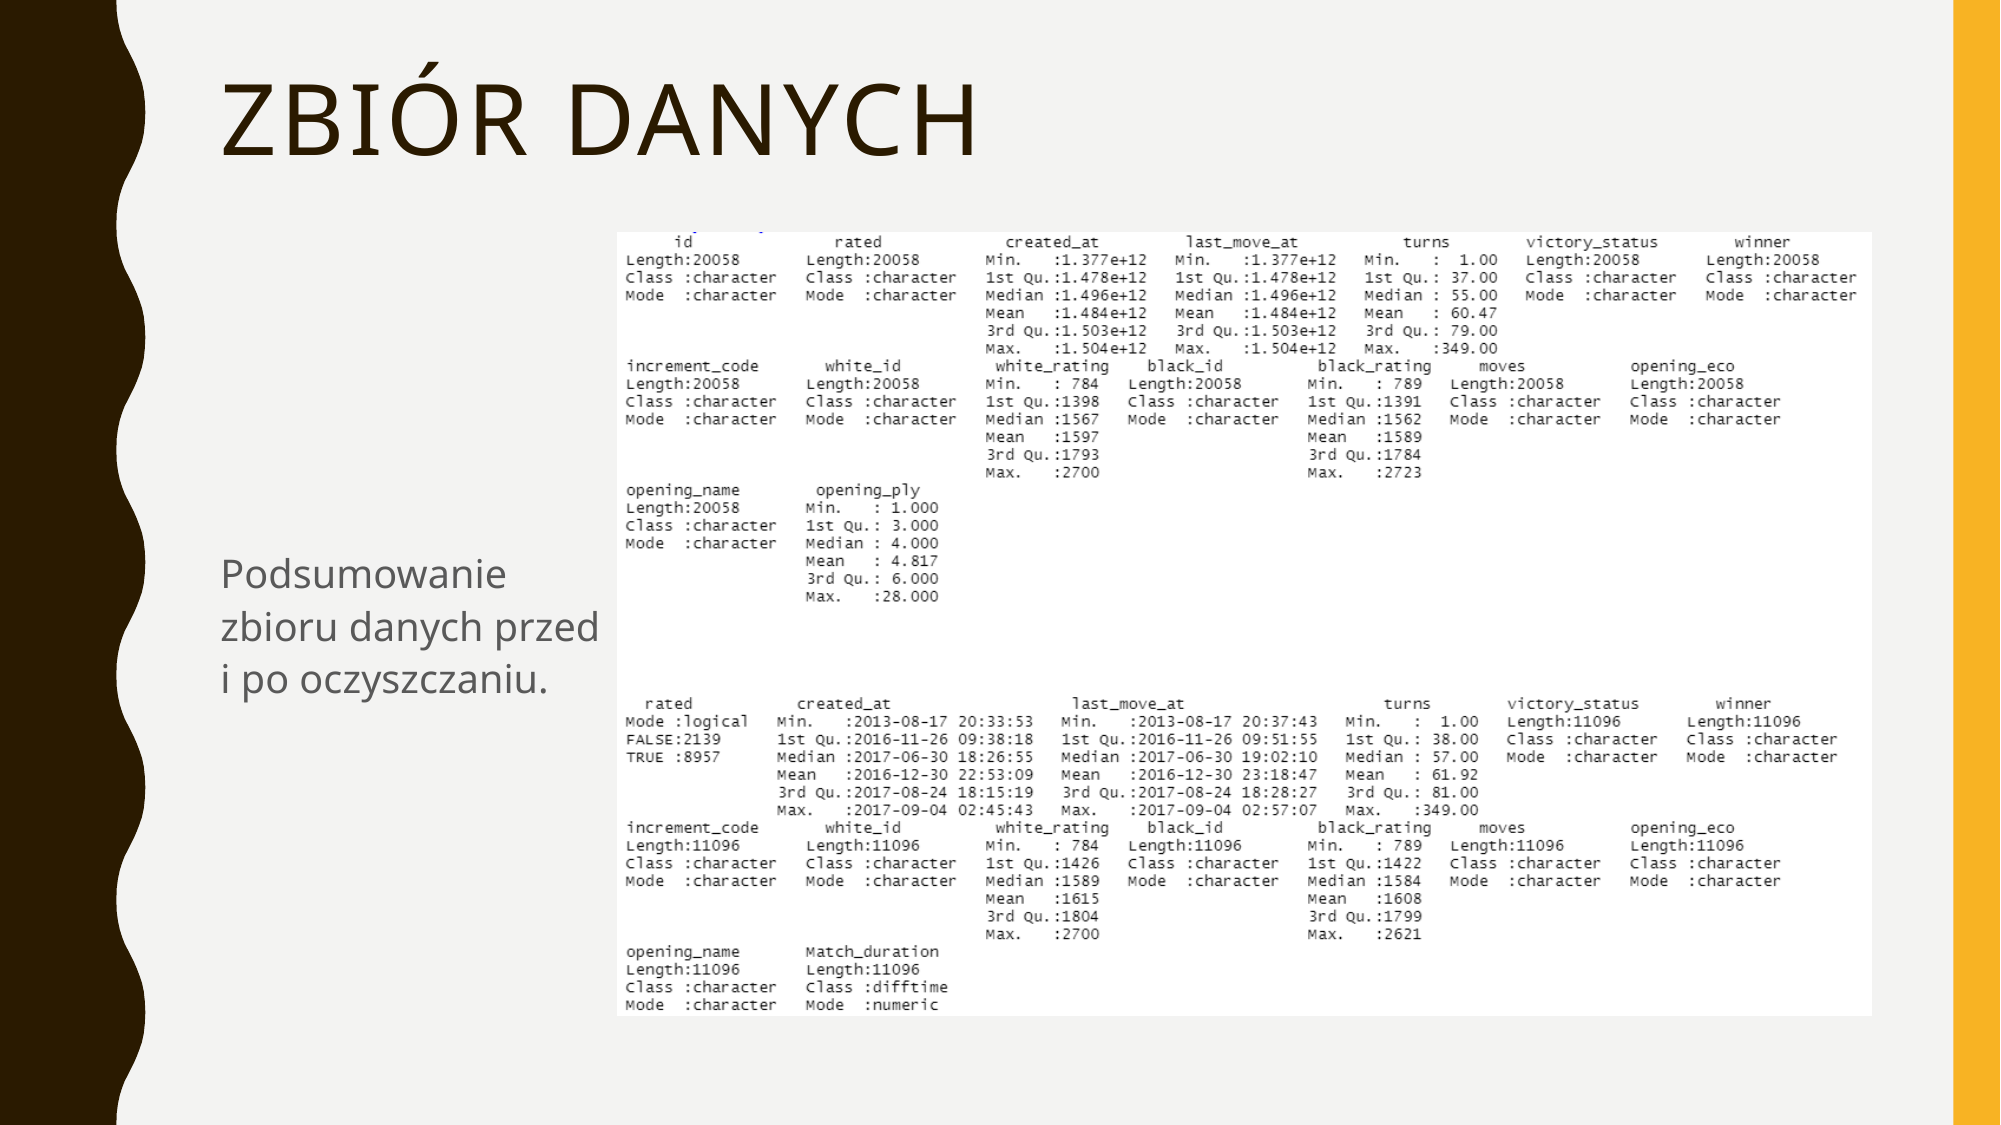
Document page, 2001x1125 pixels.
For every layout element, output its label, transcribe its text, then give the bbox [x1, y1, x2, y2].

title Zbiór danych [205, 62, 1875, 185]
picture [617, 232, 1872, 1016]
list Podsumowanie zbioru danych przed i po oczyszczaniu. [205, 536, 617, 711]
